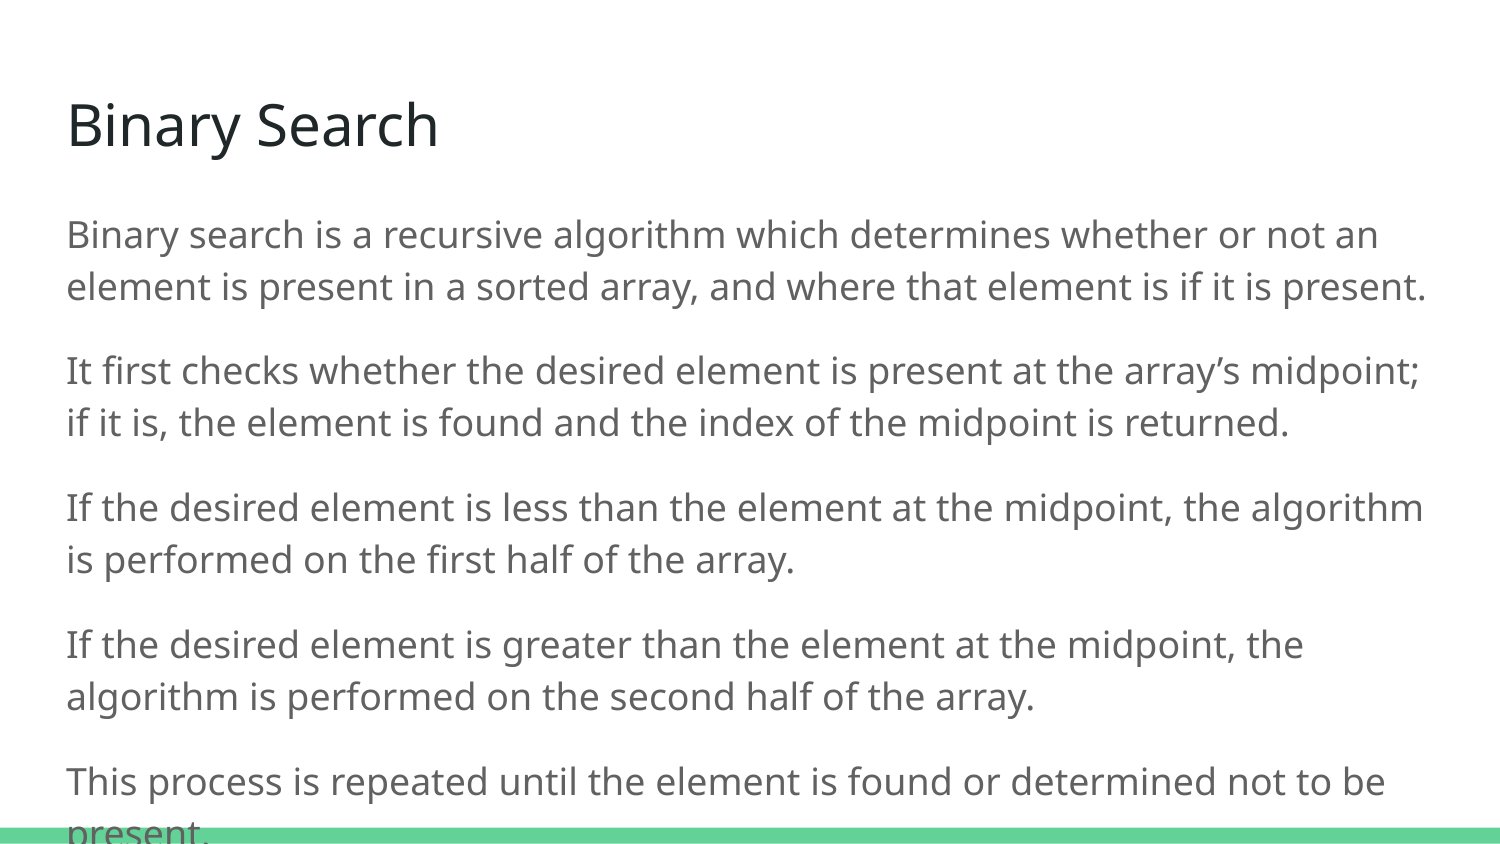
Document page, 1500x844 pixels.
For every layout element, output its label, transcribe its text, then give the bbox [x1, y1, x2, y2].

title Binary Search [51, 72, 1449, 167]
list Binary search is a recursive algorithm which determines whether or not an element is present in a sorted array, and where that element is if it is present. It first checks whether the desired element is present at the array’s midpoint; if it is, the element is found and the index of the midpoint is returned. If the desired element is less than the element at the midpoint, the algorithm is performed on the first half of the array. If the desired element is greater than the element at the midpoint, the algorithm is performed on the second half of the array. This process is repeated until the element is found or determined not to be present. [51, 189, 1449, 750]
